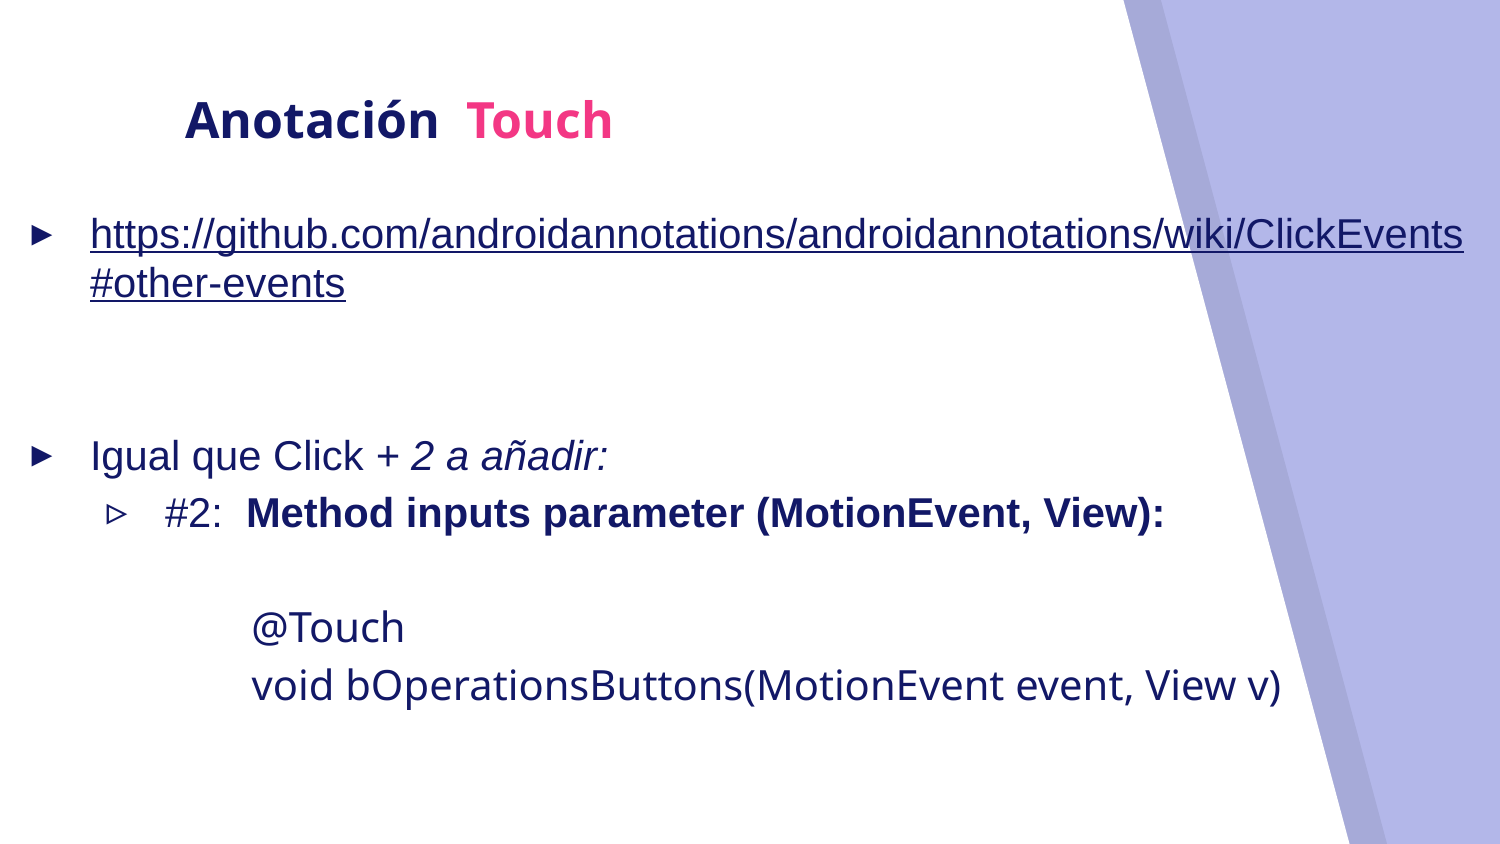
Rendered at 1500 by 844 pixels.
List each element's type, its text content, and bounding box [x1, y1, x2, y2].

title Anotación Touch [170, 83, 1044, 164]
list https://github.com/androidannotations/androidannotations/wiki/ClickEvents#other-events Igual que Click + 2 a añadir: #2: Method inputs parameter (MotionEvent, View): @Touch void bOperationsButtons(MotionEvent event, View v) [0, 184, 1500, 760]
